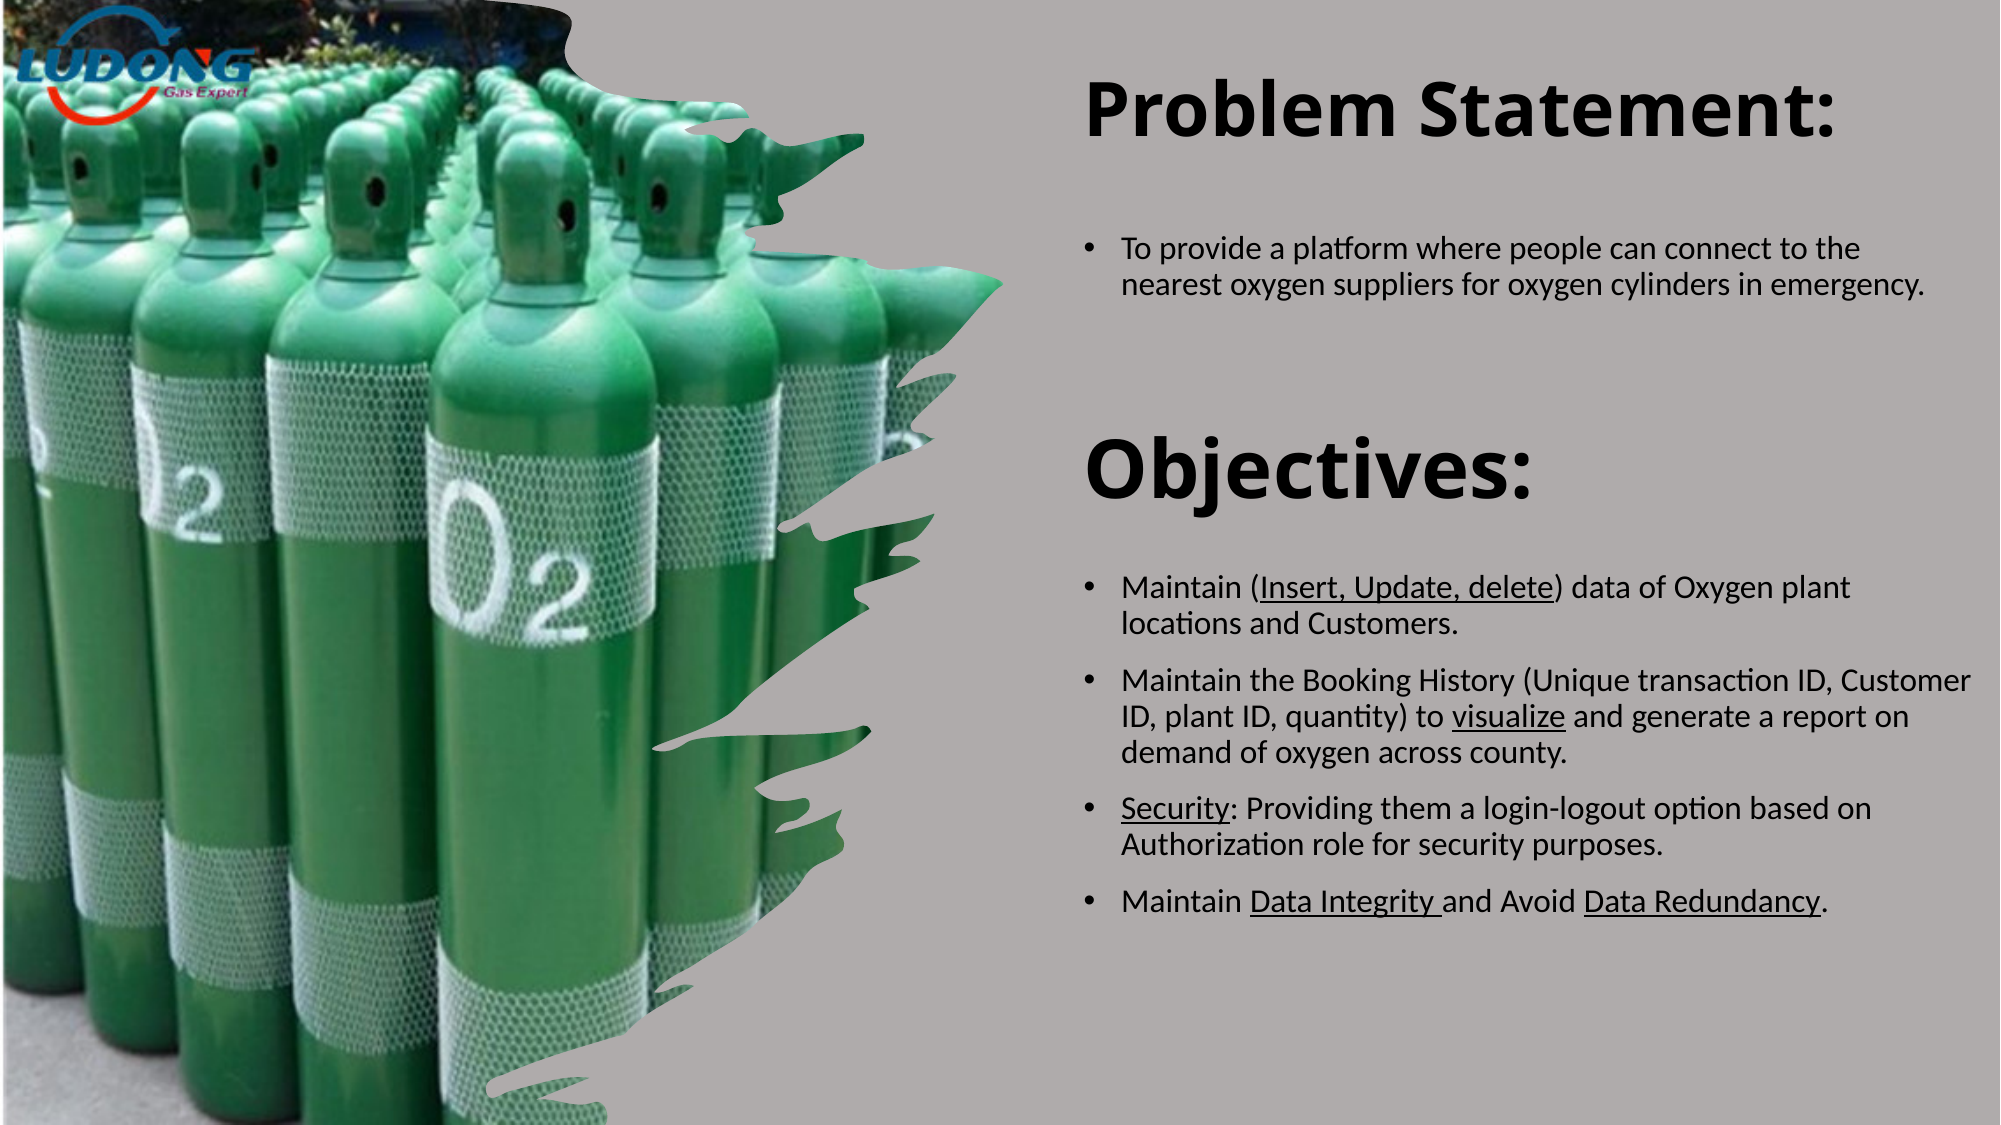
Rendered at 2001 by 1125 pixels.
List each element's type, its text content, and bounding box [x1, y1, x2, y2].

text_box Objectives: [1068, 419, 1863, 524]
text_box Maintain (Insert, Update, delete) data of Oxygen plant locations and Customers. Maintain the Booking History (Unique transaction ID, Customer ID, plant ID, quantity) to visualize and generate a report on demand of oxygen across county. Security: Providing them a login-logout option based on Authorization role for security purposes. Maintain Data Integrity and Avoid Data Redundancy. [1068, 562, 1989, 967]
picture [0, 0, 1004, 1125]
title Problem Statement: [1068, 59, 1863, 164]
list To provide a platform where people can connect to the nearest oxygen suppliers for oxygen cylinders in emergency. [1068, 223, 1946, 327]
text_box [1004, 0, 2000, 1125]
